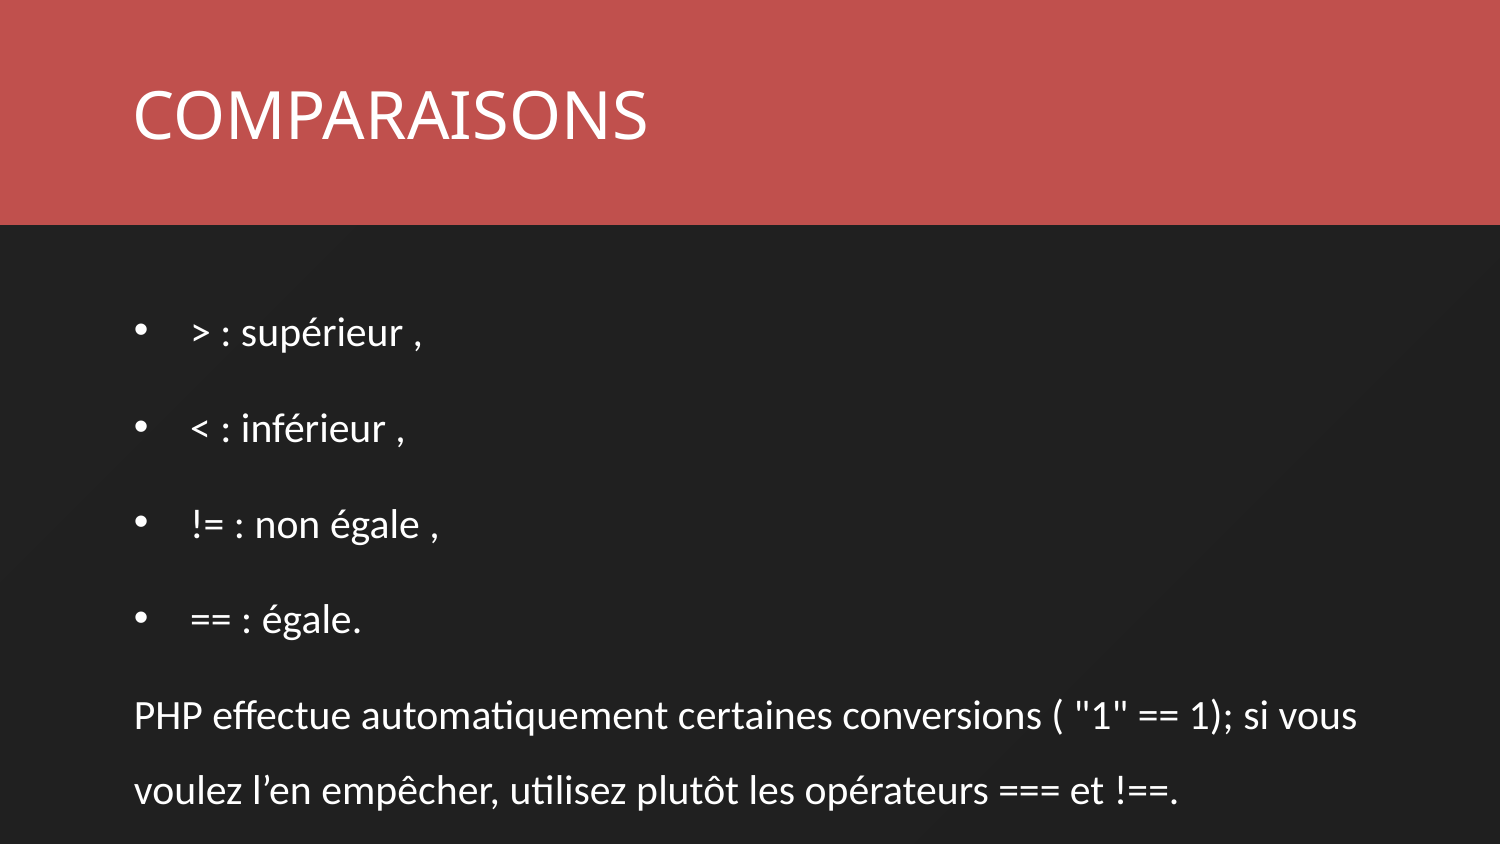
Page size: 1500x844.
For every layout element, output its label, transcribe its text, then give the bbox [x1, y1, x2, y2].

text_box COMPARAISONS [0, 0, 1500, 227]
text_box > : supérieur , < : inférieur , != : non égale , == : égale. PHP effectue automatiquement certaines conversions ( "1" == 1); si vous voulez l’en empêcher, utilisez plutôt les opérateurs === et !==. [119, 272, 1381, 821]
